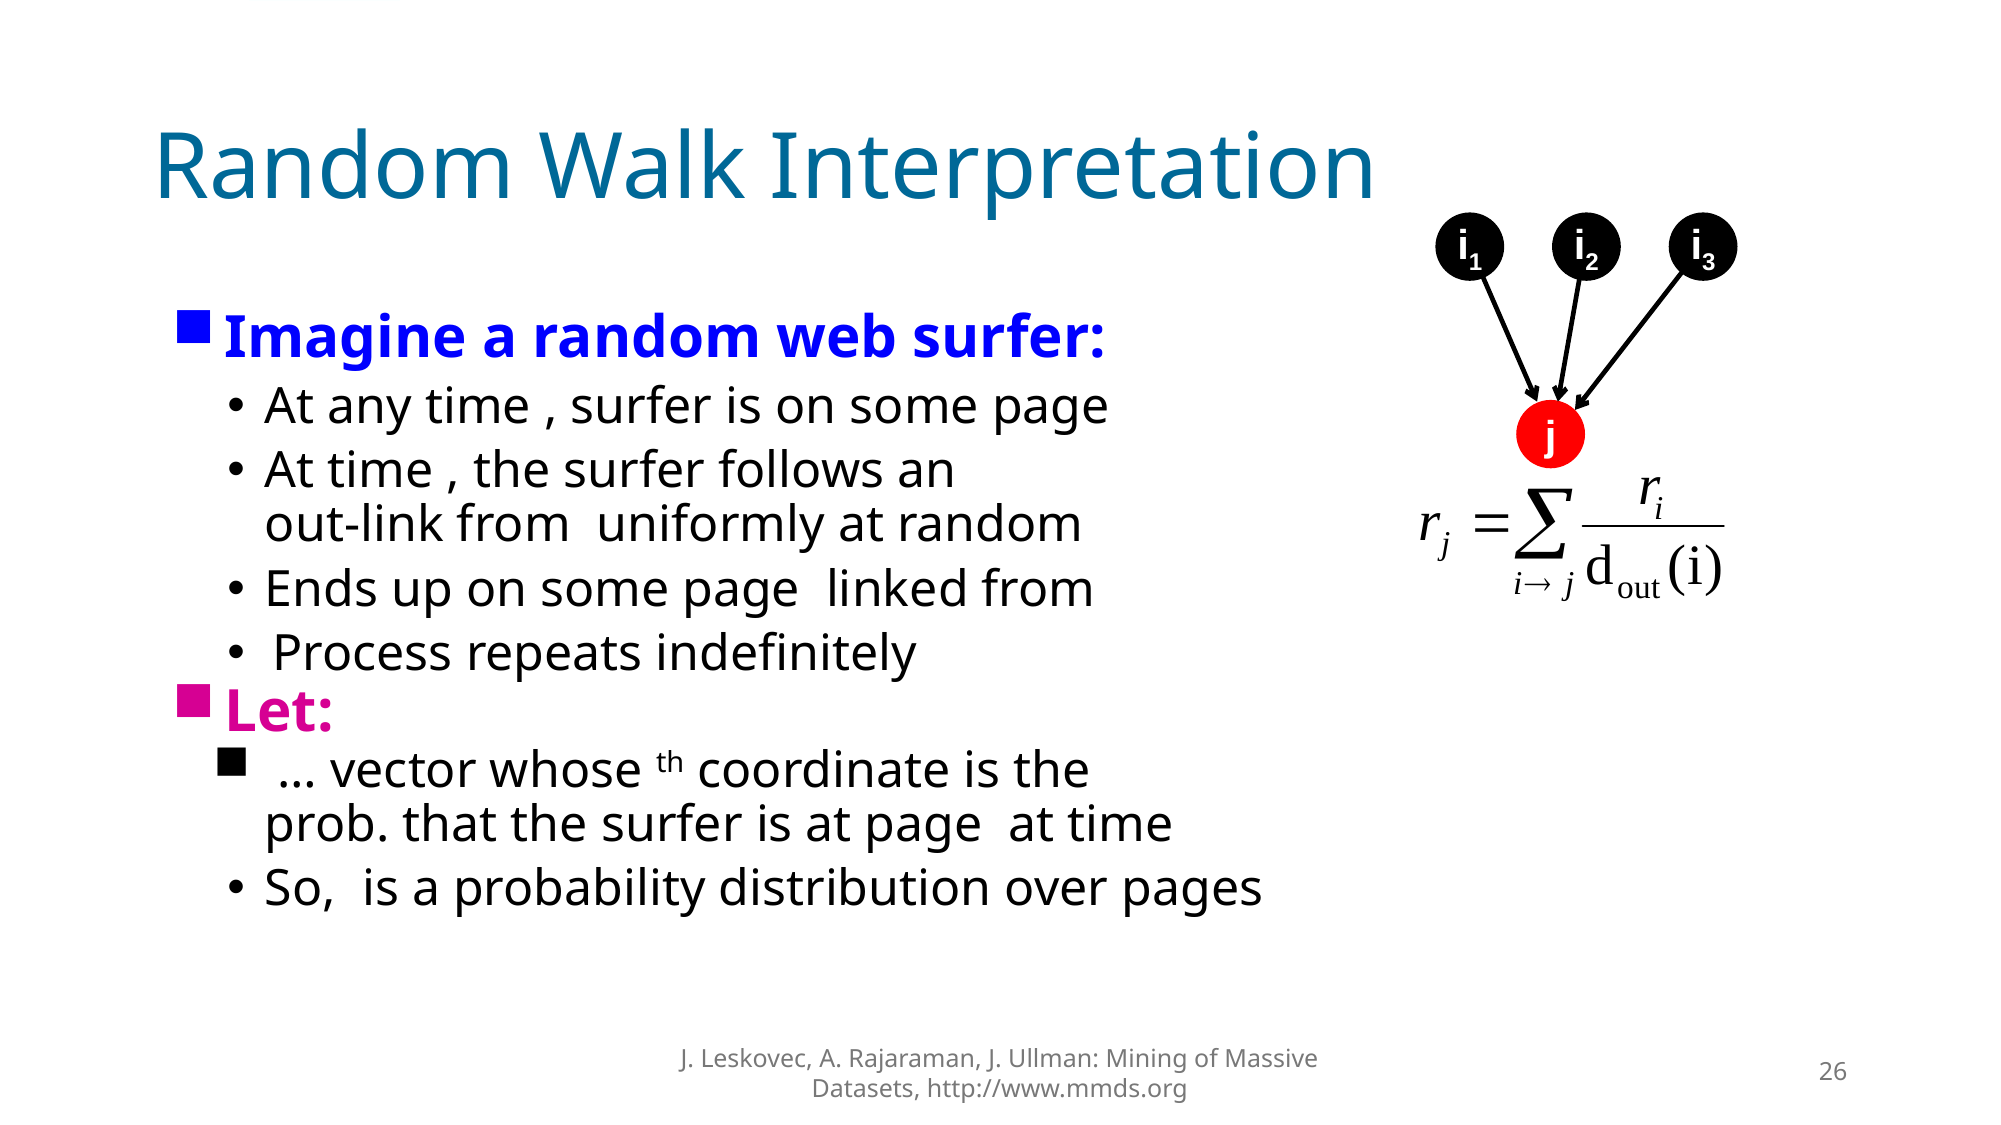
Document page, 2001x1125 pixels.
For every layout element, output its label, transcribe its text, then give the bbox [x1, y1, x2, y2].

text_box i2 [1550, 210, 1623, 268]
text_box i3 [1667, 210, 1740, 283]
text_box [1469, 246, 1538, 403]
footer J. Leskovec, A. Rajaraman, J. Ullman: Mining of Massive Datasets, http://www.mmds.org [662, 1042, 1338, 1103]
slide_number 26 [1412, 1042, 1863, 1103]
text_box i1 [1433, 210, 1506, 283]
text_box j [1514, 398, 1587, 449]
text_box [1557, 246, 1574, 403]
title Random Walk Interpretation [137, 59, 1863, 278]
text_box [1408, 449, 1738, 613]
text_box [1574, 244, 1704, 411]
